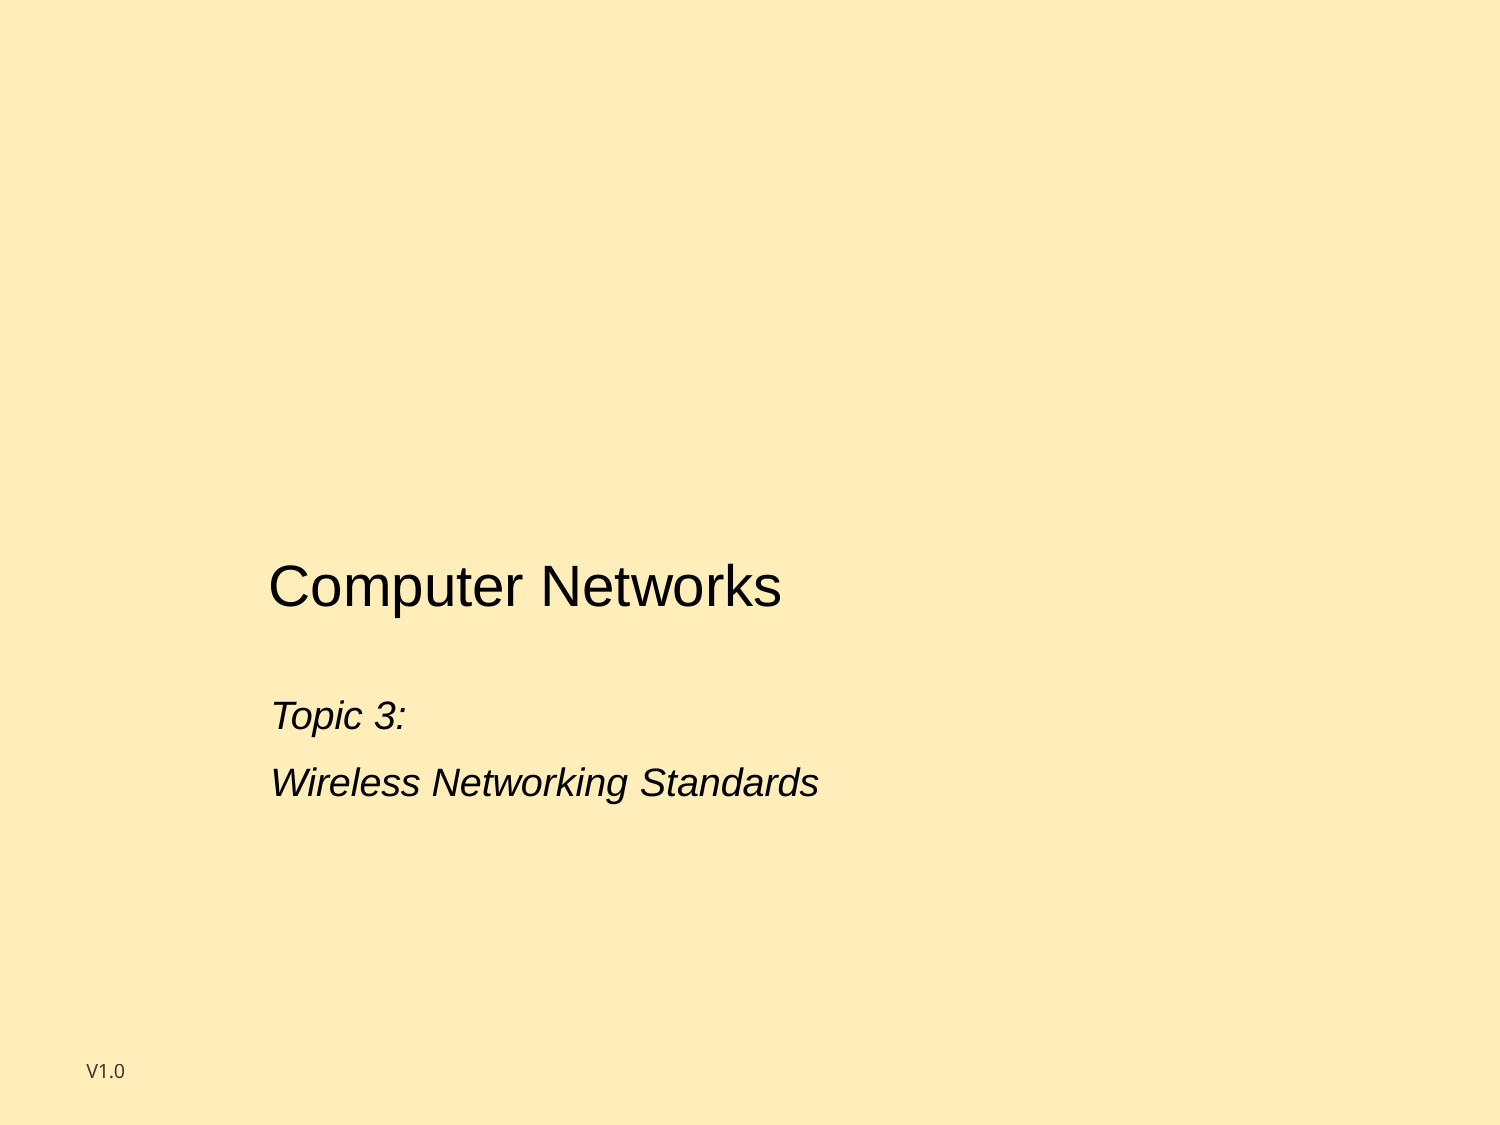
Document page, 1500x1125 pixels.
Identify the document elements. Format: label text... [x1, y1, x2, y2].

slide_number V1.0 [84, 744, 591, 1125]
text_box Computer Networks Topic 3: Wireless Networking Standards [266, 545, 826, 805]
